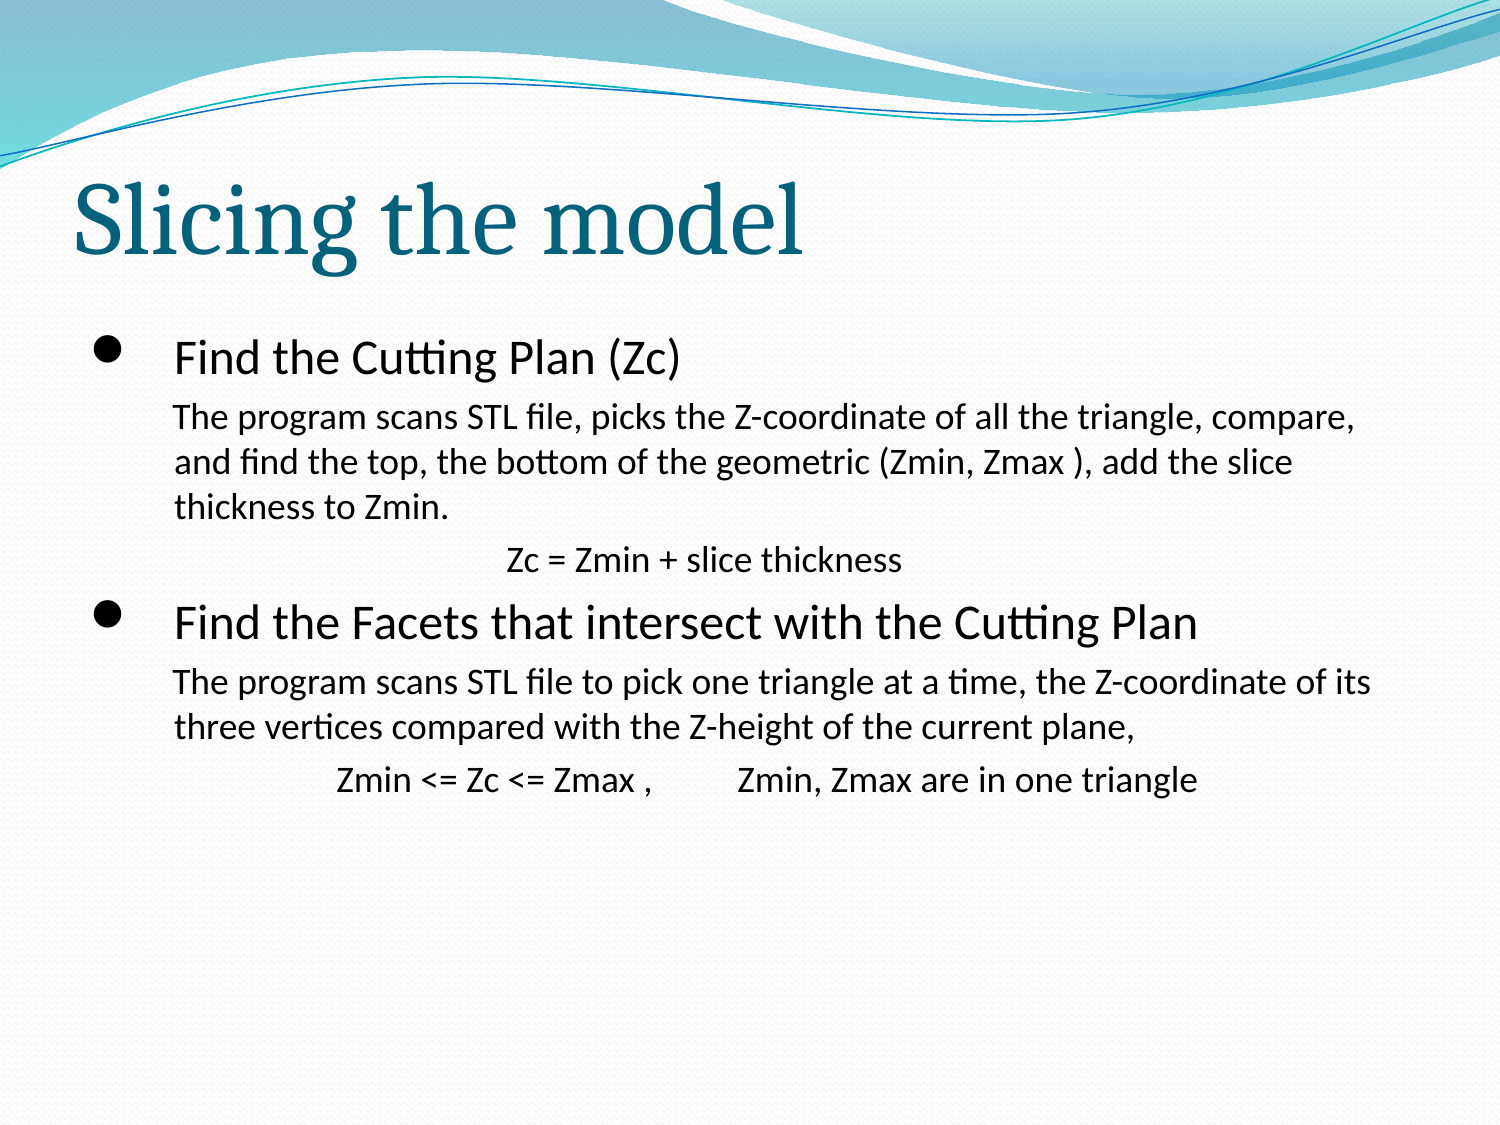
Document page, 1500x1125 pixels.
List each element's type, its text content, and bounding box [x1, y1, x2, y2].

title Slicing the model [75, 87, 1425, 275]
list Find the Cutting Plan (Zc) The program scans STL file, picks the Z-coordinate of all the triangle, compare, and find the top, the bottom of the geometric (Zmin, Zmax ), add the slice thickness to Zmin. Zc = Zmin + slice thickness Find the Facets that intersect with the Cutting Plan The program scans STL file to pick one triangle at a time, the Z-coordinate of its three vertices compared with the Z-height of the current plane, Zmin <= Zc <= Zmax , Zmin, Zmax are in one triangle [75, 317, 1425, 1038]
